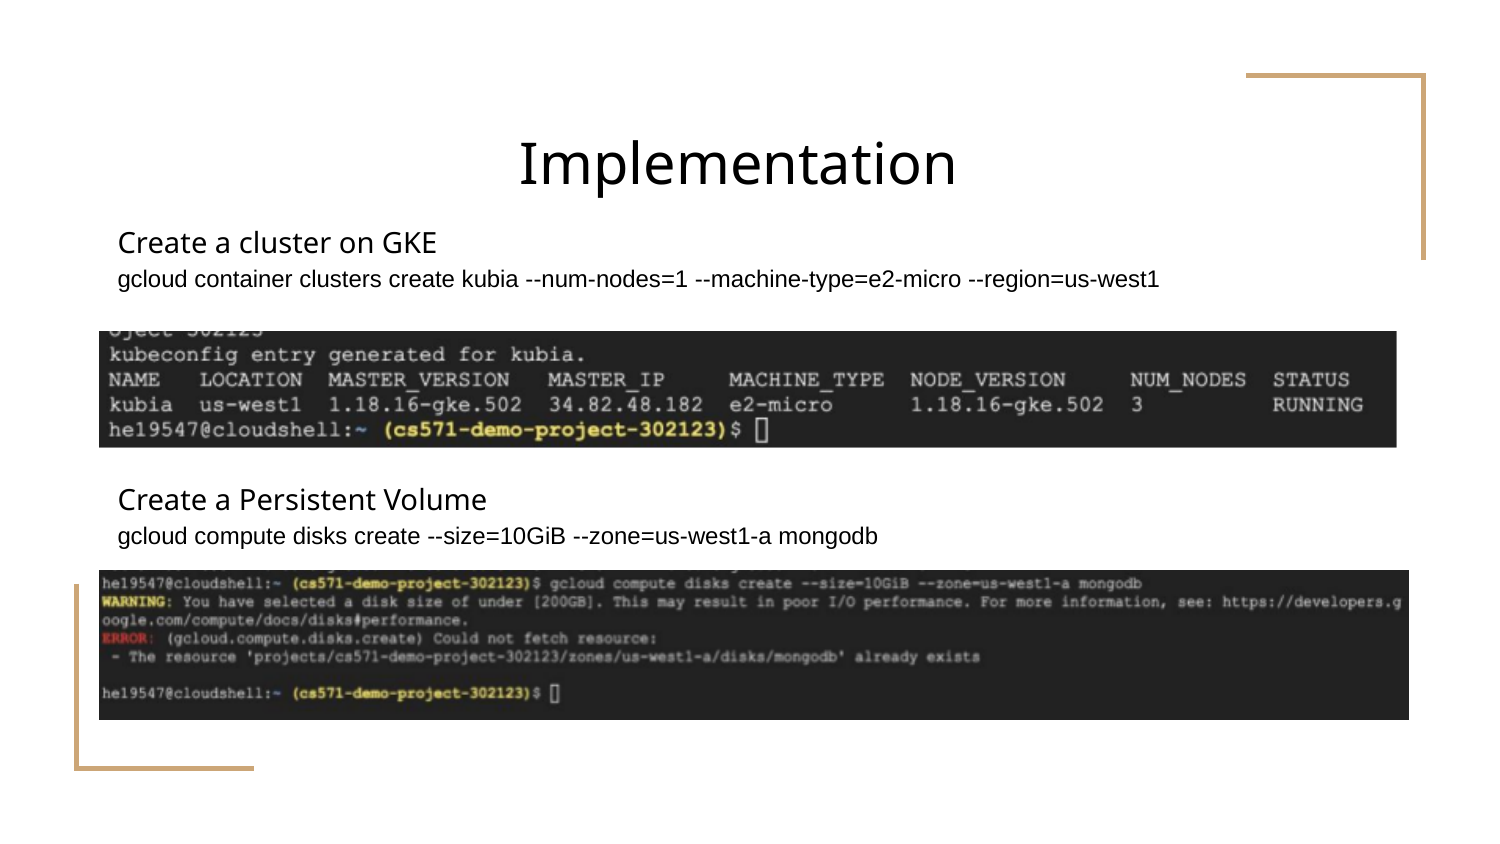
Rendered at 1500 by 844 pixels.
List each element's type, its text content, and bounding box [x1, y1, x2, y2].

text_box Create a cluster on GKE gcloud container clusters create kubia --num-nodes=1 --machine-type=e2-micro --region=us-west1 [102, 209, 1242, 308]
title Implementation [116, 111, 1363, 212]
picture [99, 570, 1409, 720]
picture [99, 331, 1401, 451]
text_box Create a Persistent Volume gcloud compute disks create --size=10GiB --zone=us-west1-a mongodb [102, 466, 1349, 568]
